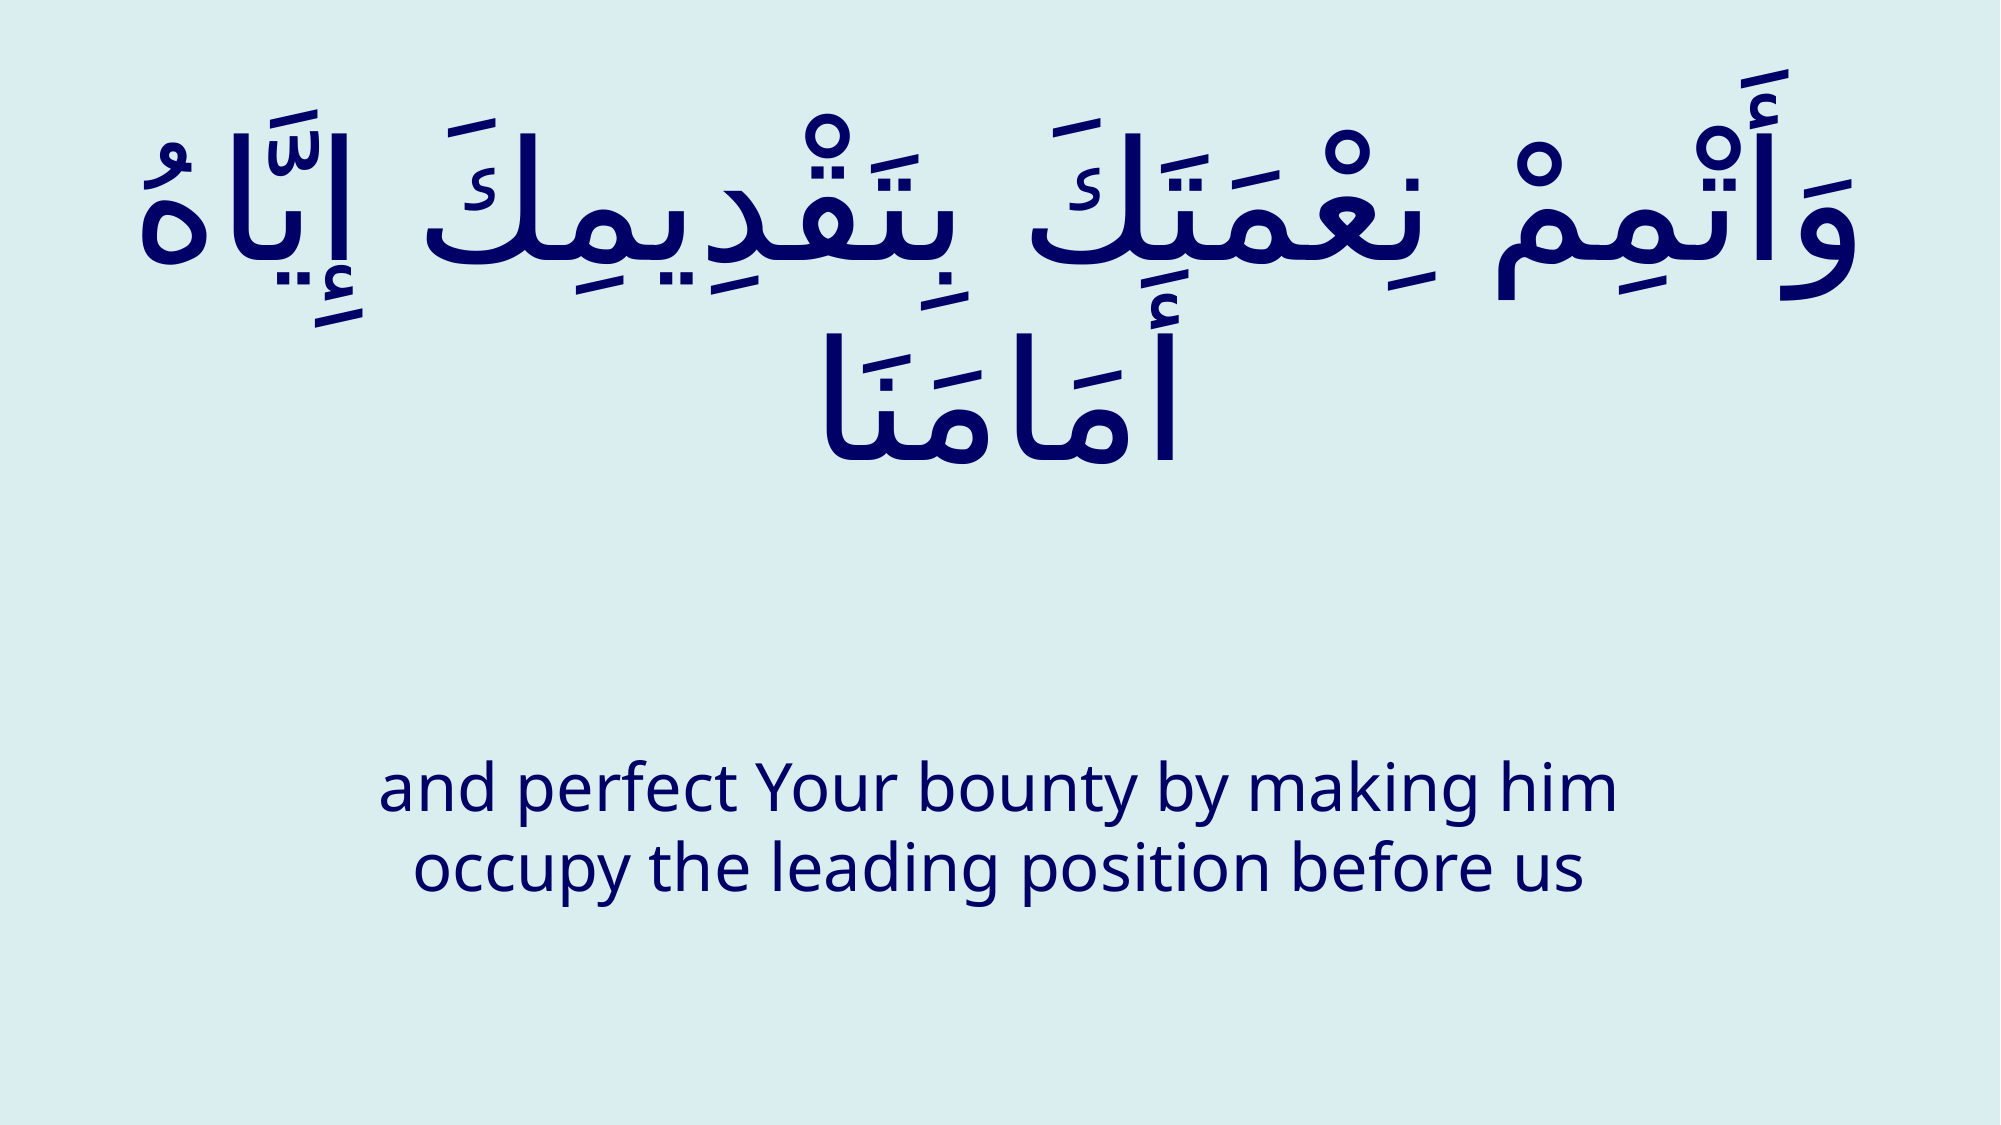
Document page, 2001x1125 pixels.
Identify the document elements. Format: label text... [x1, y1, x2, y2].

title وَأَتْمِمْ نِعْمَتَكَ بِتَقْدِيمِكَ إِيَّاهُ أَمَامَنَا [0, 200, 2000, 388]
list and perfect Your bounty by making him occupy the leading position before us [356, 737, 1644, 1050]
